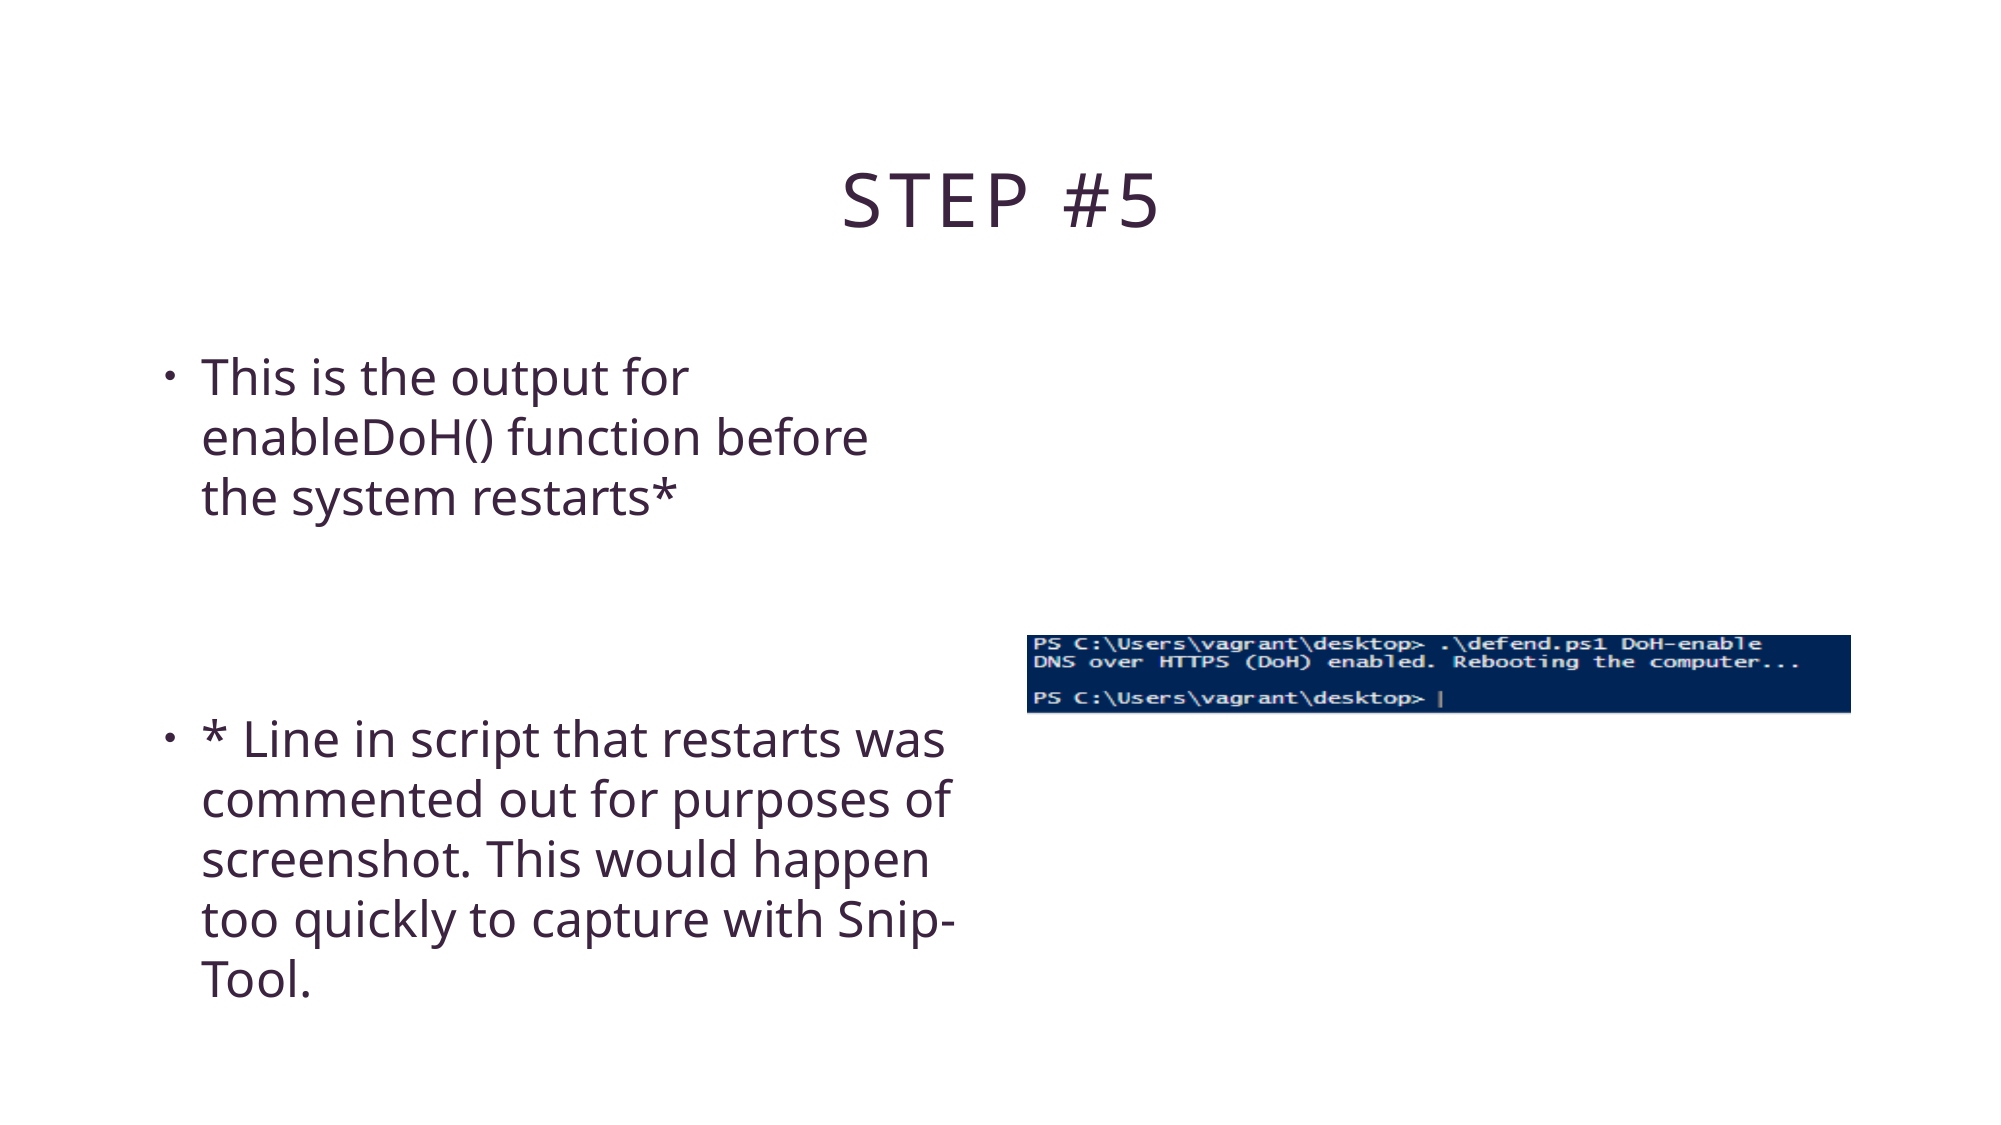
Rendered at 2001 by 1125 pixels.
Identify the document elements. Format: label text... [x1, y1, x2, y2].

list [1027, 635, 1851, 716]
list This is the output for enableDoH() function before the system restarts* * Line in script that restarts was commented out for purposes of screenshot. This would happen too quickly to capture with Snip-Tool. [149, 337, 975, 1014]
title Step #5 [220, 92, 1782, 252]
